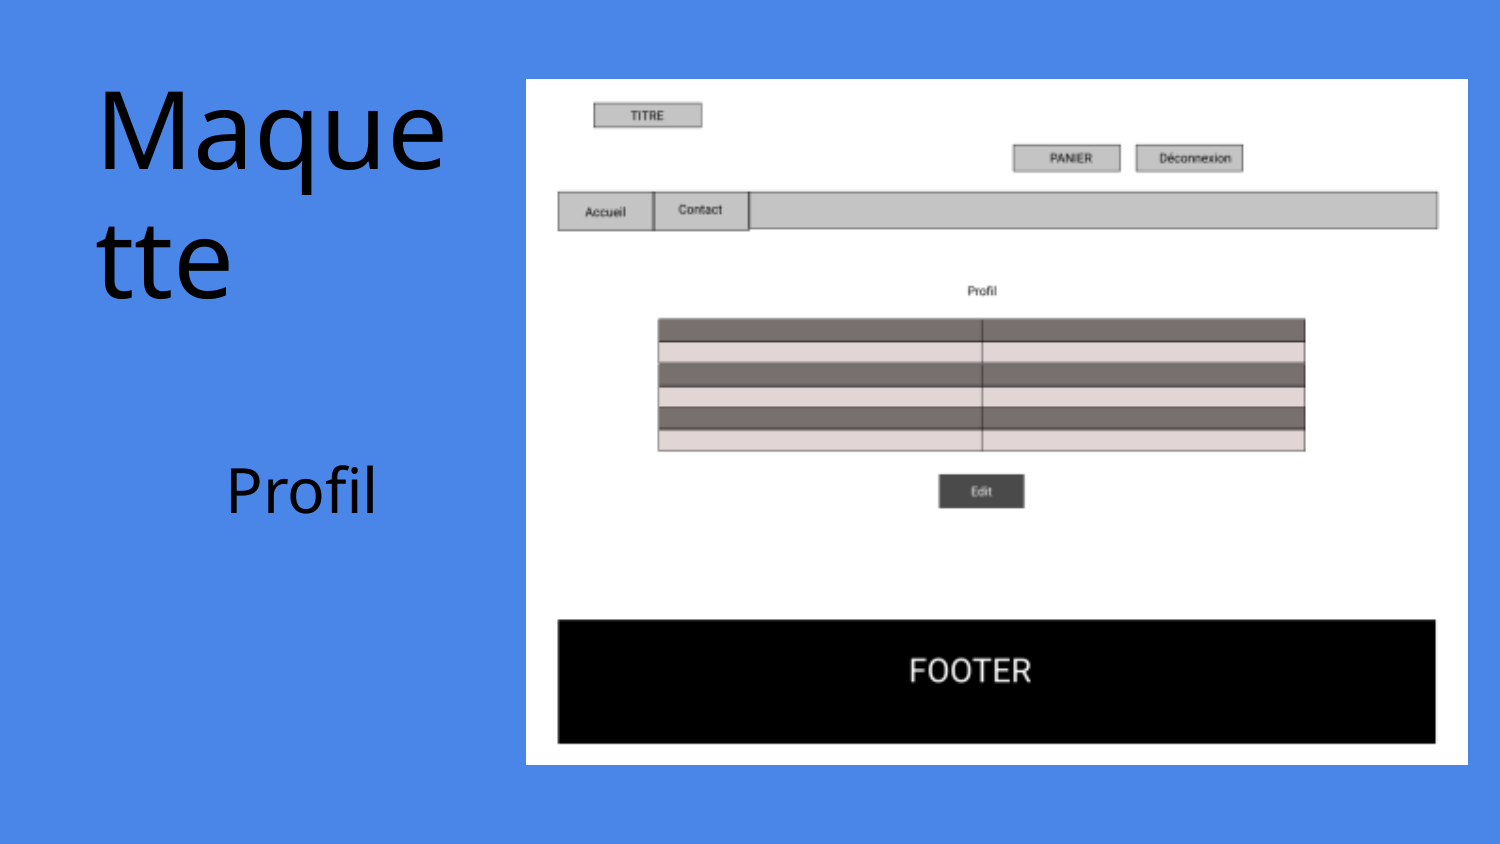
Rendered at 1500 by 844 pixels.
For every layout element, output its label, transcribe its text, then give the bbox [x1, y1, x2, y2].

title Maquette Profil [80, 191, 492, 541]
picture [526, 79, 1468, 765]
